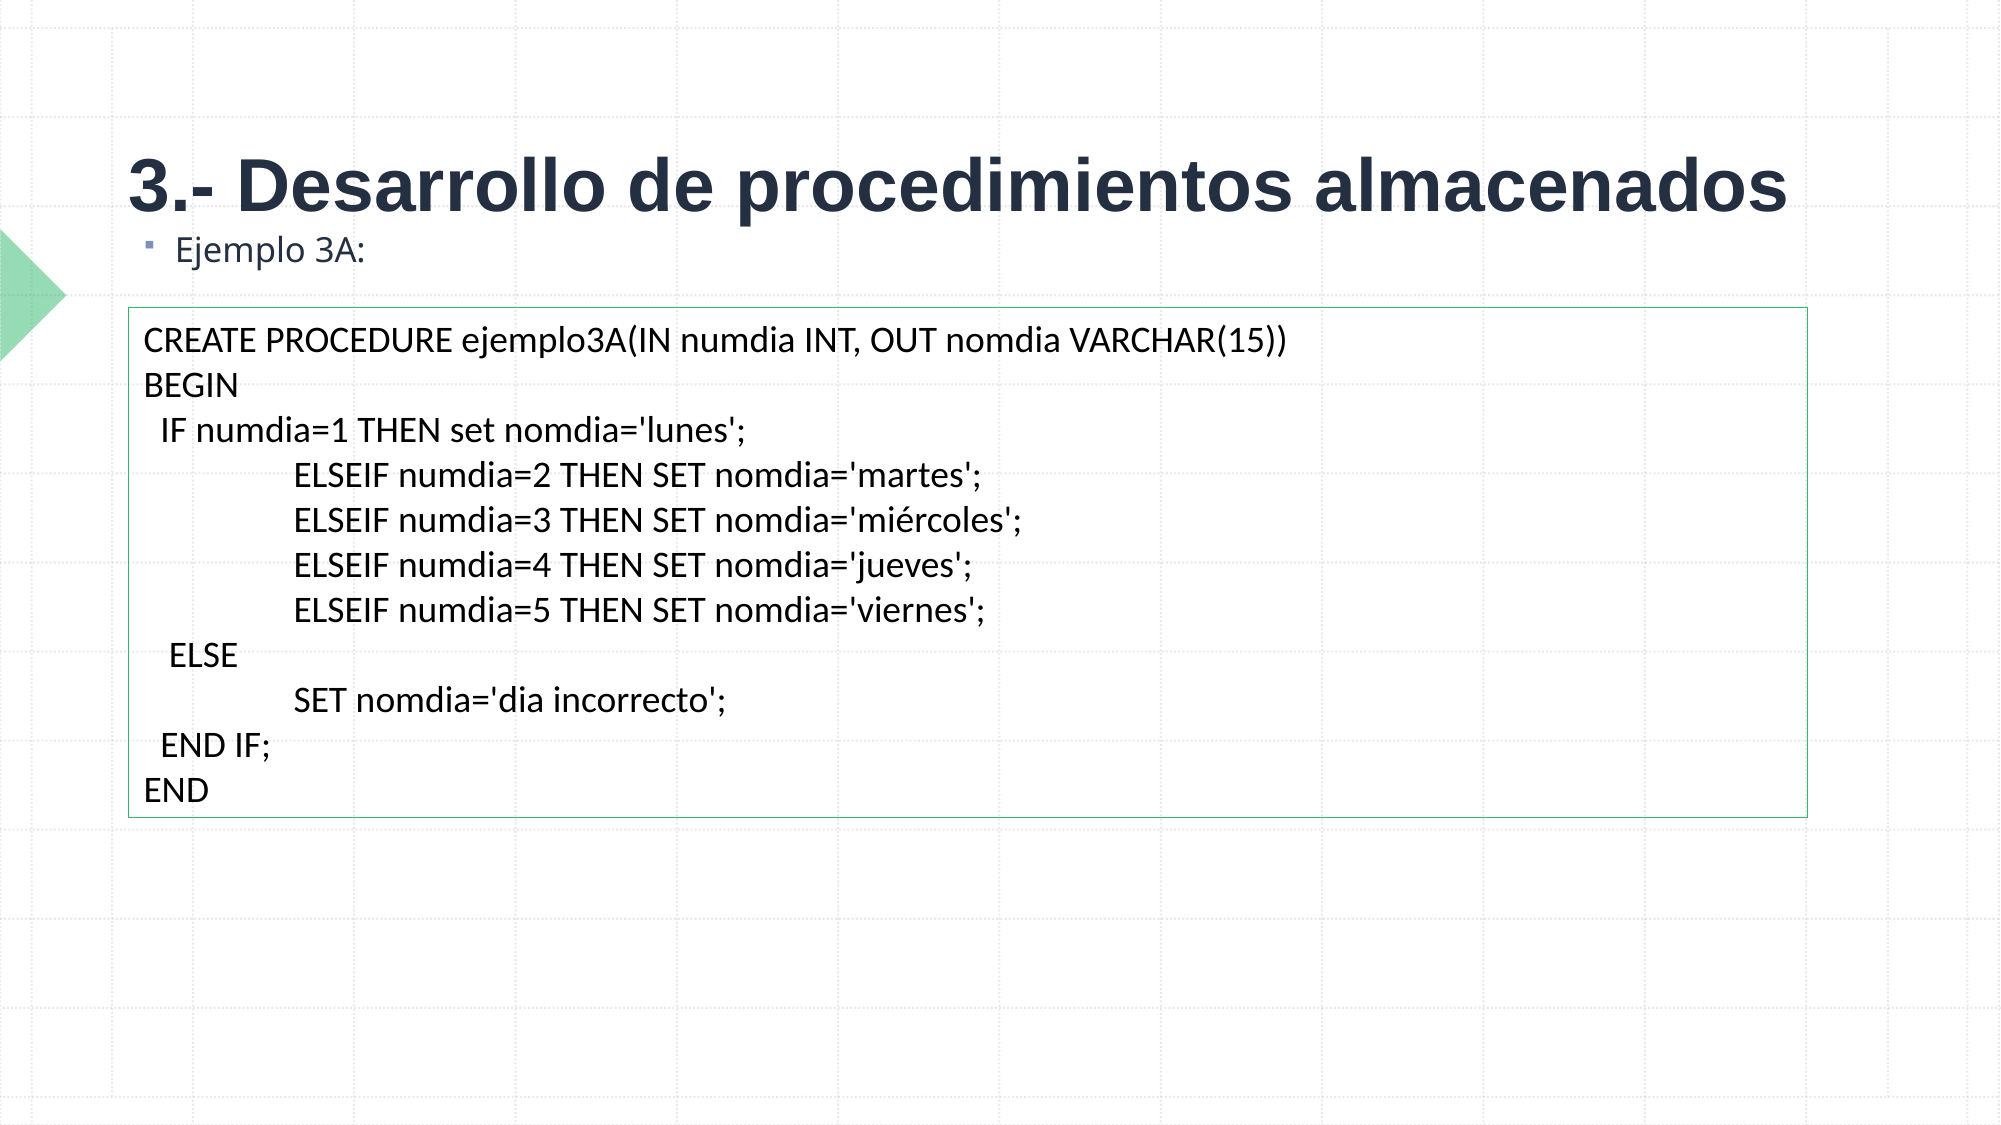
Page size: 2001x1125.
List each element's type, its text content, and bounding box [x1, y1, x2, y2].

title 3.- Desarrollo de procedimientos almacenados [113, 119, 1808, 234]
text_box Ejemplo 3A: [128, 215, 422, 308]
text_box CREATE PROCEDURE ejemplo3A(IN numdia INT, OUT nomdia VARCHAR(15)) BEGIN IF numdia=1 THEN set nomdia='lunes'; ELSEIF numdia=2 THEN SET nomdia='martes'; ELSEIF numdia=3 THEN SET nomdia='miércoles'; ELSEIF numdia=4 THEN SET nomdia='jueves'; ELSEIF numdia=5 THEN SET nomdia='viernes'; ELSE SET nomdia='dia incorrecto'; END IF; END [128, 307, 1808, 818]
